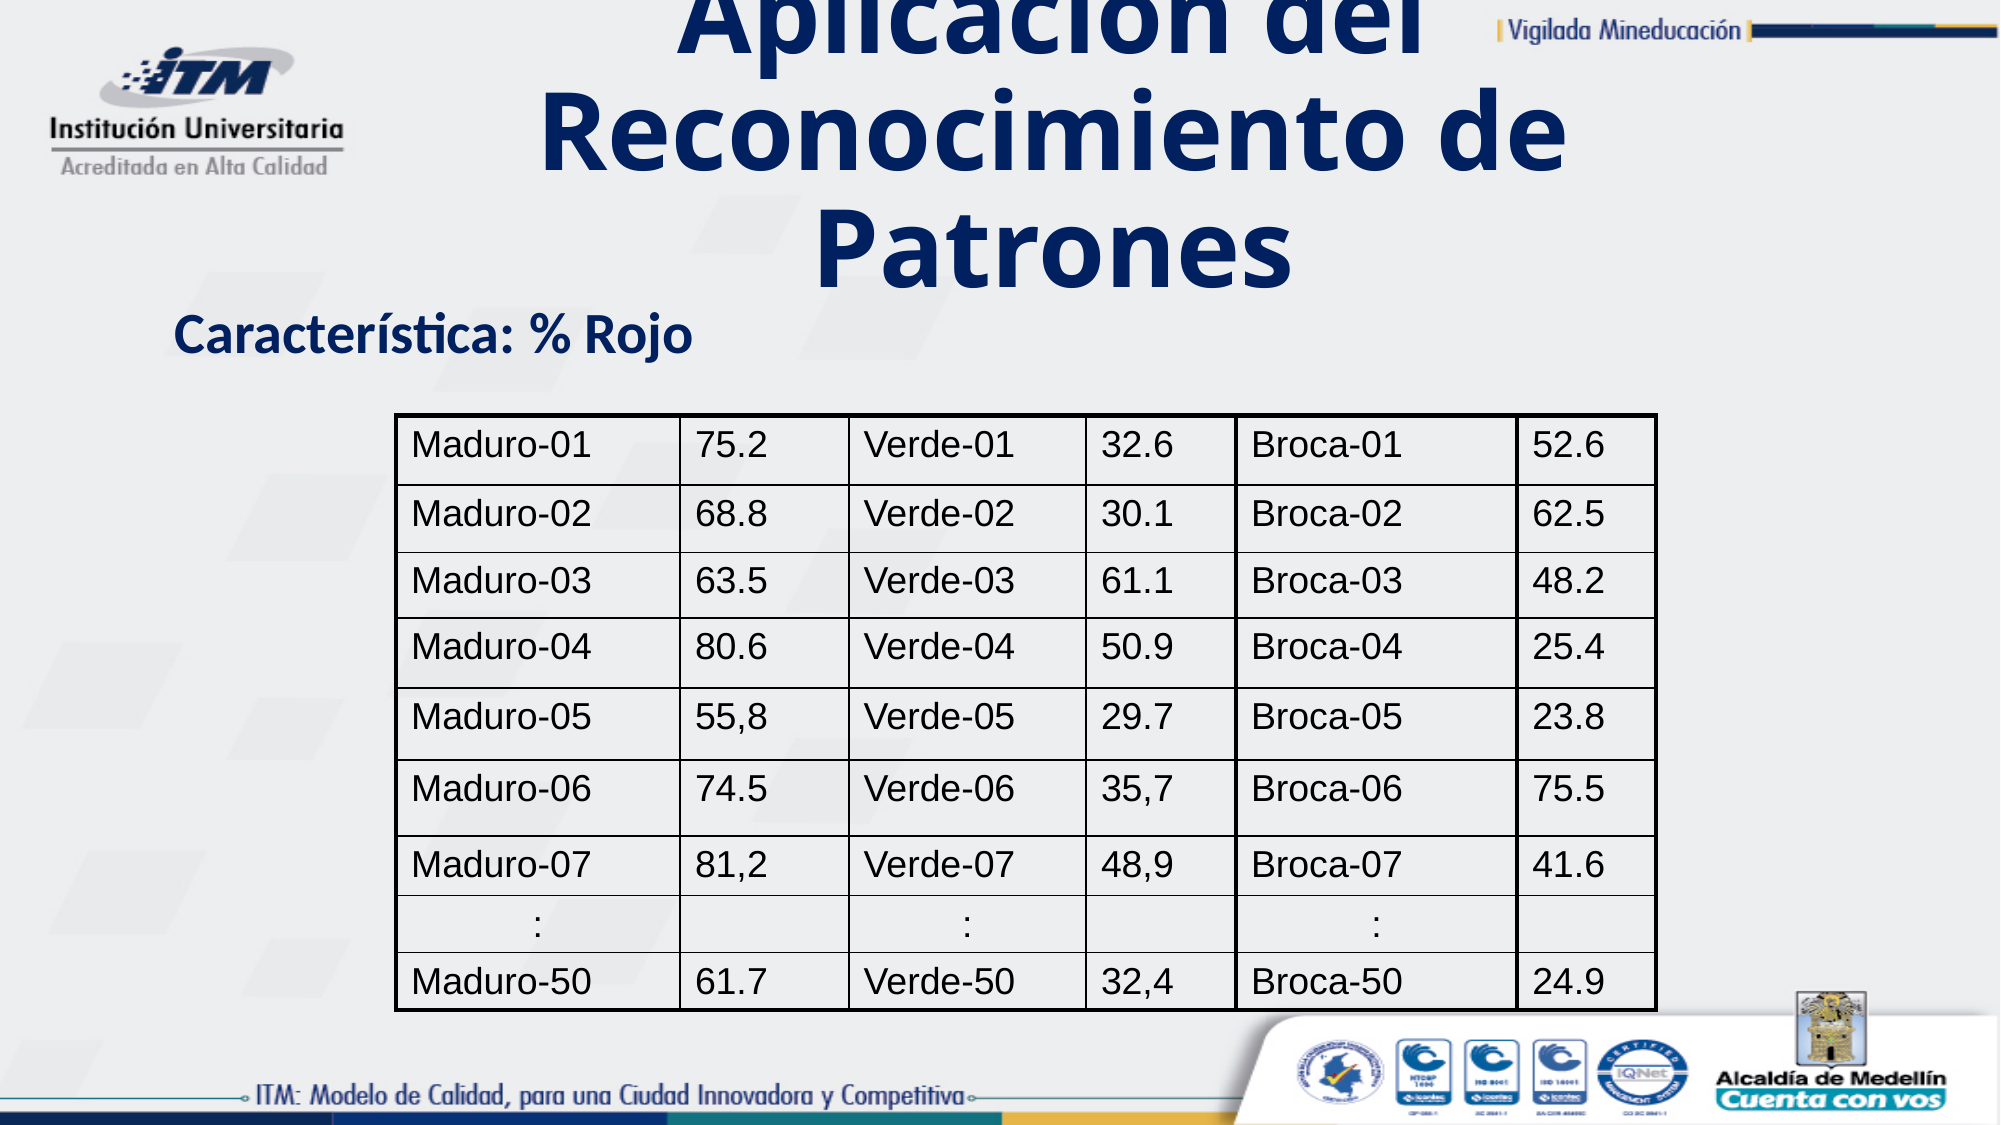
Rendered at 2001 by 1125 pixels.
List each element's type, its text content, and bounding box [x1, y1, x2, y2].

table_header Broca-01 [1238, 418, 1515, 484]
table_cell Broca-06 [1238, 761, 1515, 835]
list [331, 246, 1662, 1071]
table_cell Maduro-04 [398, 619, 679, 687]
table_cell 74.5 [681, 761, 848, 835]
table_cell 75.5 [1519, 761, 1654, 835]
table_cell 35,7 [1087, 761, 1234, 835]
table_cell Verde-02 [850, 486, 1085, 552]
table_cell 80.6 [681, 619, 848, 687]
table_cell Broca-04 [1238, 619, 1515, 687]
table_cell 25.4 [1519, 619, 1654, 687]
table_cell Maduro-02 [398, 486, 679, 552]
table_cell Broca-05 [1238, 689, 1515, 759]
table_cell 32,4 [1087, 953, 1234, 1008]
table_cell [681, 896, 848, 952]
title Aplicación del Reconocimiento de Patrones [290, 92, 1816, 178]
table_cell [1087, 896, 1234, 952]
table_cell 24.9 [1519, 953, 1654, 1008]
table_cell : [850, 896, 1085, 952]
table_cell 30.1 [1087, 486, 1234, 552]
table_cell Broca-07 [1238, 837, 1515, 895]
table_cell Verde-50 [850, 953, 1085, 1008]
table_cell 62.5 [1519, 486, 1654, 552]
table_cell 63.5 [681, 553, 848, 617]
table_cell 68.8 [681, 486, 848, 552]
table_cell 61.1 [1087, 553, 1234, 617]
table_cell 61.7 [681, 953, 848, 1008]
table_cell Verde-05 [850, 689, 1085, 759]
table_cell 50.9 [1087, 619, 1234, 687]
text_box Característica: % Rojo [159, 287, 710, 373]
table_cell Maduro-05 [398, 689, 679, 759]
table_cell 55,8 [681, 689, 848, 759]
table_cell 48,9 [1087, 837, 1234, 895]
table_cell Verde-07 [850, 837, 1085, 895]
table_header Maduro-01 [398, 418, 679, 484]
table_cell 41.6 [1519, 837, 1654, 895]
table_header Verde-01 [850, 418, 1085, 484]
table_cell 23.8 [1519, 689, 1654, 759]
table_cell Verde-06 [850, 761, 1085, 835]
table_cell Maduro-03 [398, 553, 679, 617]
table_header 75.2 [681, 418, 848, 484]
table_cell [1519, 896, 1654, 952]
table_cell Verde-04 [850, 619, 1085, 687]
table_cell Broca-50 [1238, 953, 1515, 1008]
table_cell Maduro-06 [398, 761, 679, 835]
table_cell 81,2 [681, 837, 848, 895]
table_cell Broca-02 [1238, 486, 1515, 552]
table_cell 29.7 [1087, 689, 1234, 759]
table_cell Maduro-07 [398, 837, 679, 895]
table_cell : [398, 896, 679, 952]
picture [0, 0, 2001, 1125]
table_cell Verde-03 [850, 553, 1085, 617]
table_cell Broca-03 [1238, 553, 1515, 617]
table_cell 48.2 [1519, 553, 1654, 617]
table_cell Maduro-50 [398, 953, 679, 1008]
table_header 32.6 [1087, 418, 1234, 484]
table_cell : [1238, 896, 1515, 952]
table_header 52.6 [1519, 418, 1654, 484]
